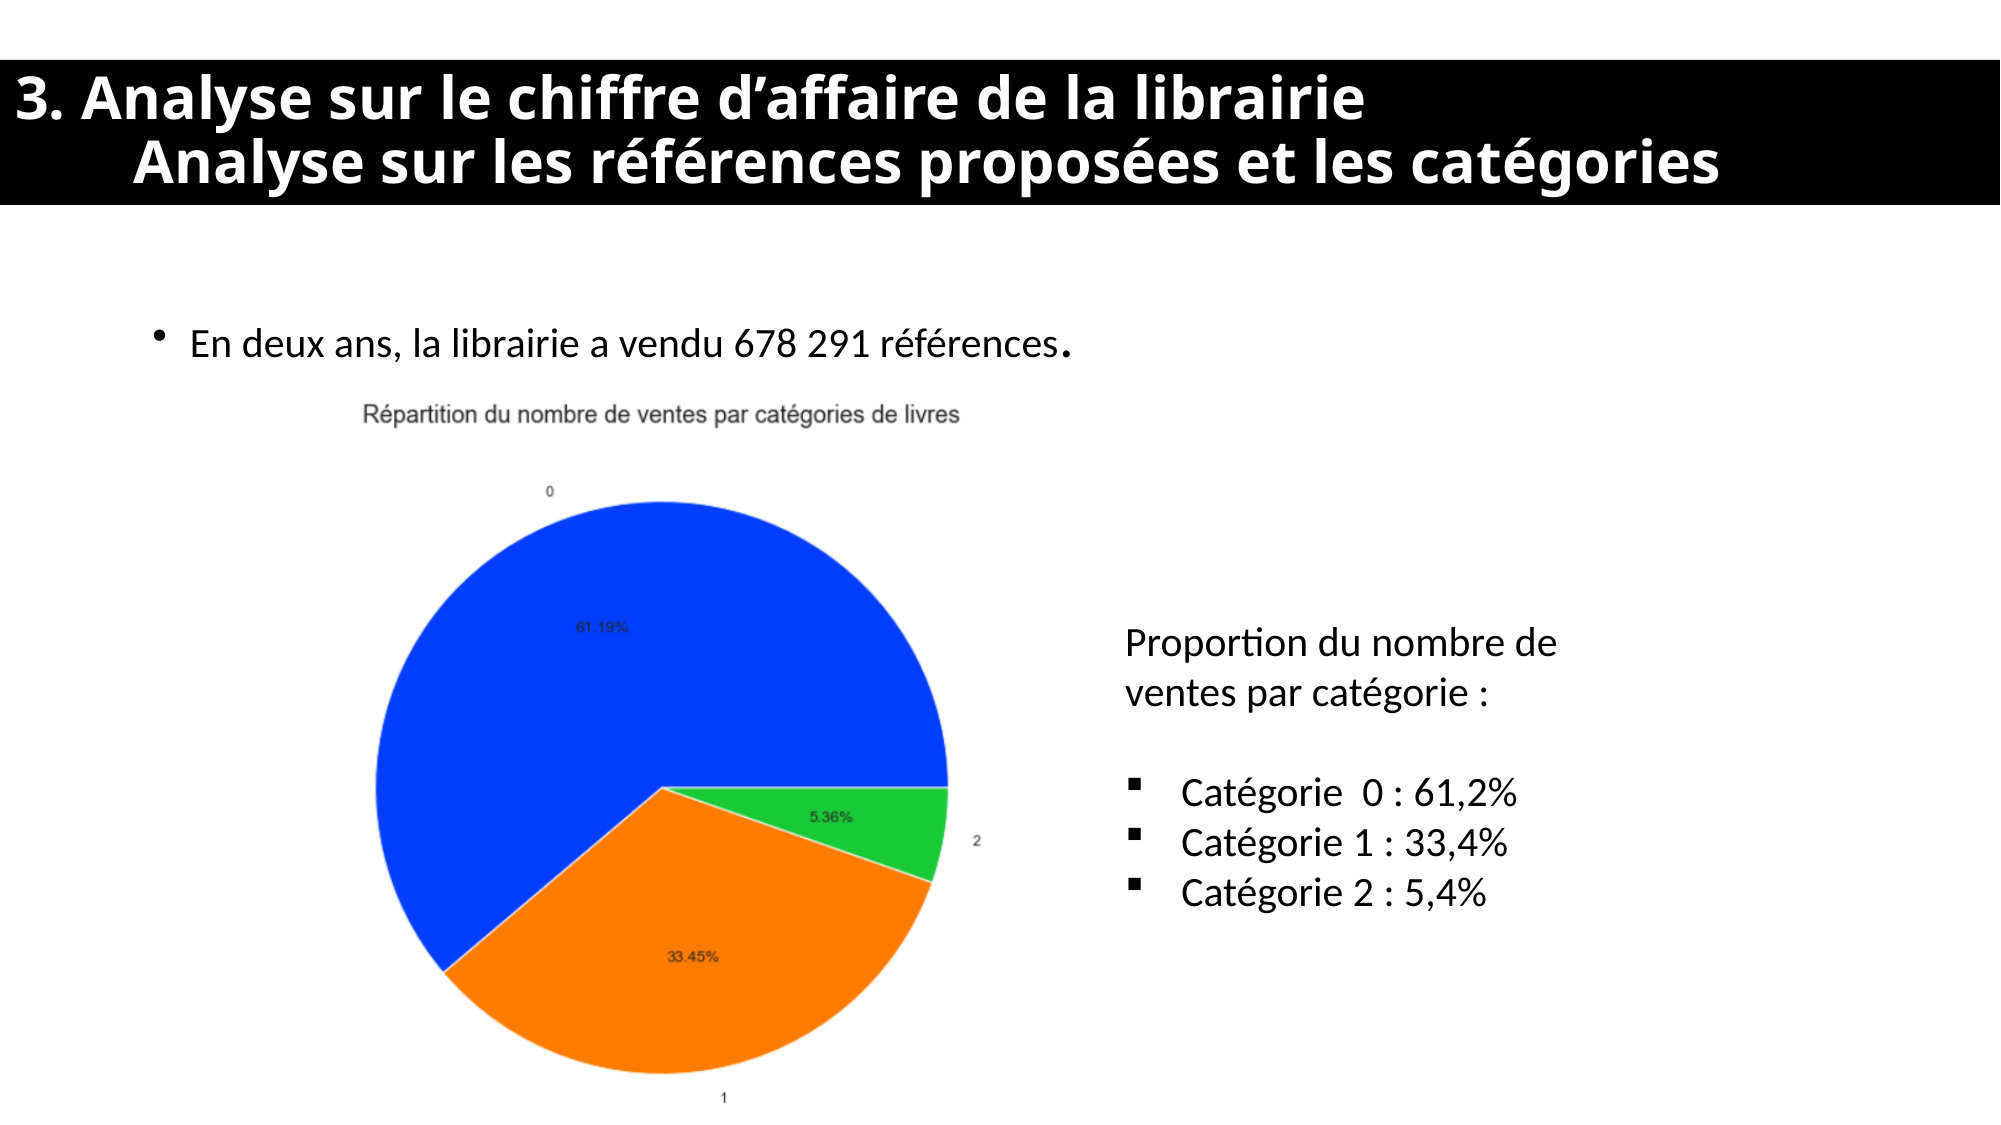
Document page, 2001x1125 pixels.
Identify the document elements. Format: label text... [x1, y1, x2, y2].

title 3. Analyse sur le chiffre d’affaire de la librairie Analyse sur les références proposées et les catégories [0, 59, 2000, 205]
text_box Proportion du nombre de ventes par catégorie : Catégorie 0 : 61,2% Catégorie 1 : 33,4% Catégorie 2 : 5,4% [1110, 606, 1584, 967]
picture [291, 393, 1000, 1108]
list En deux ans, la librairie a vendu 678 291 références. [137, 299, 1863, 1014]
